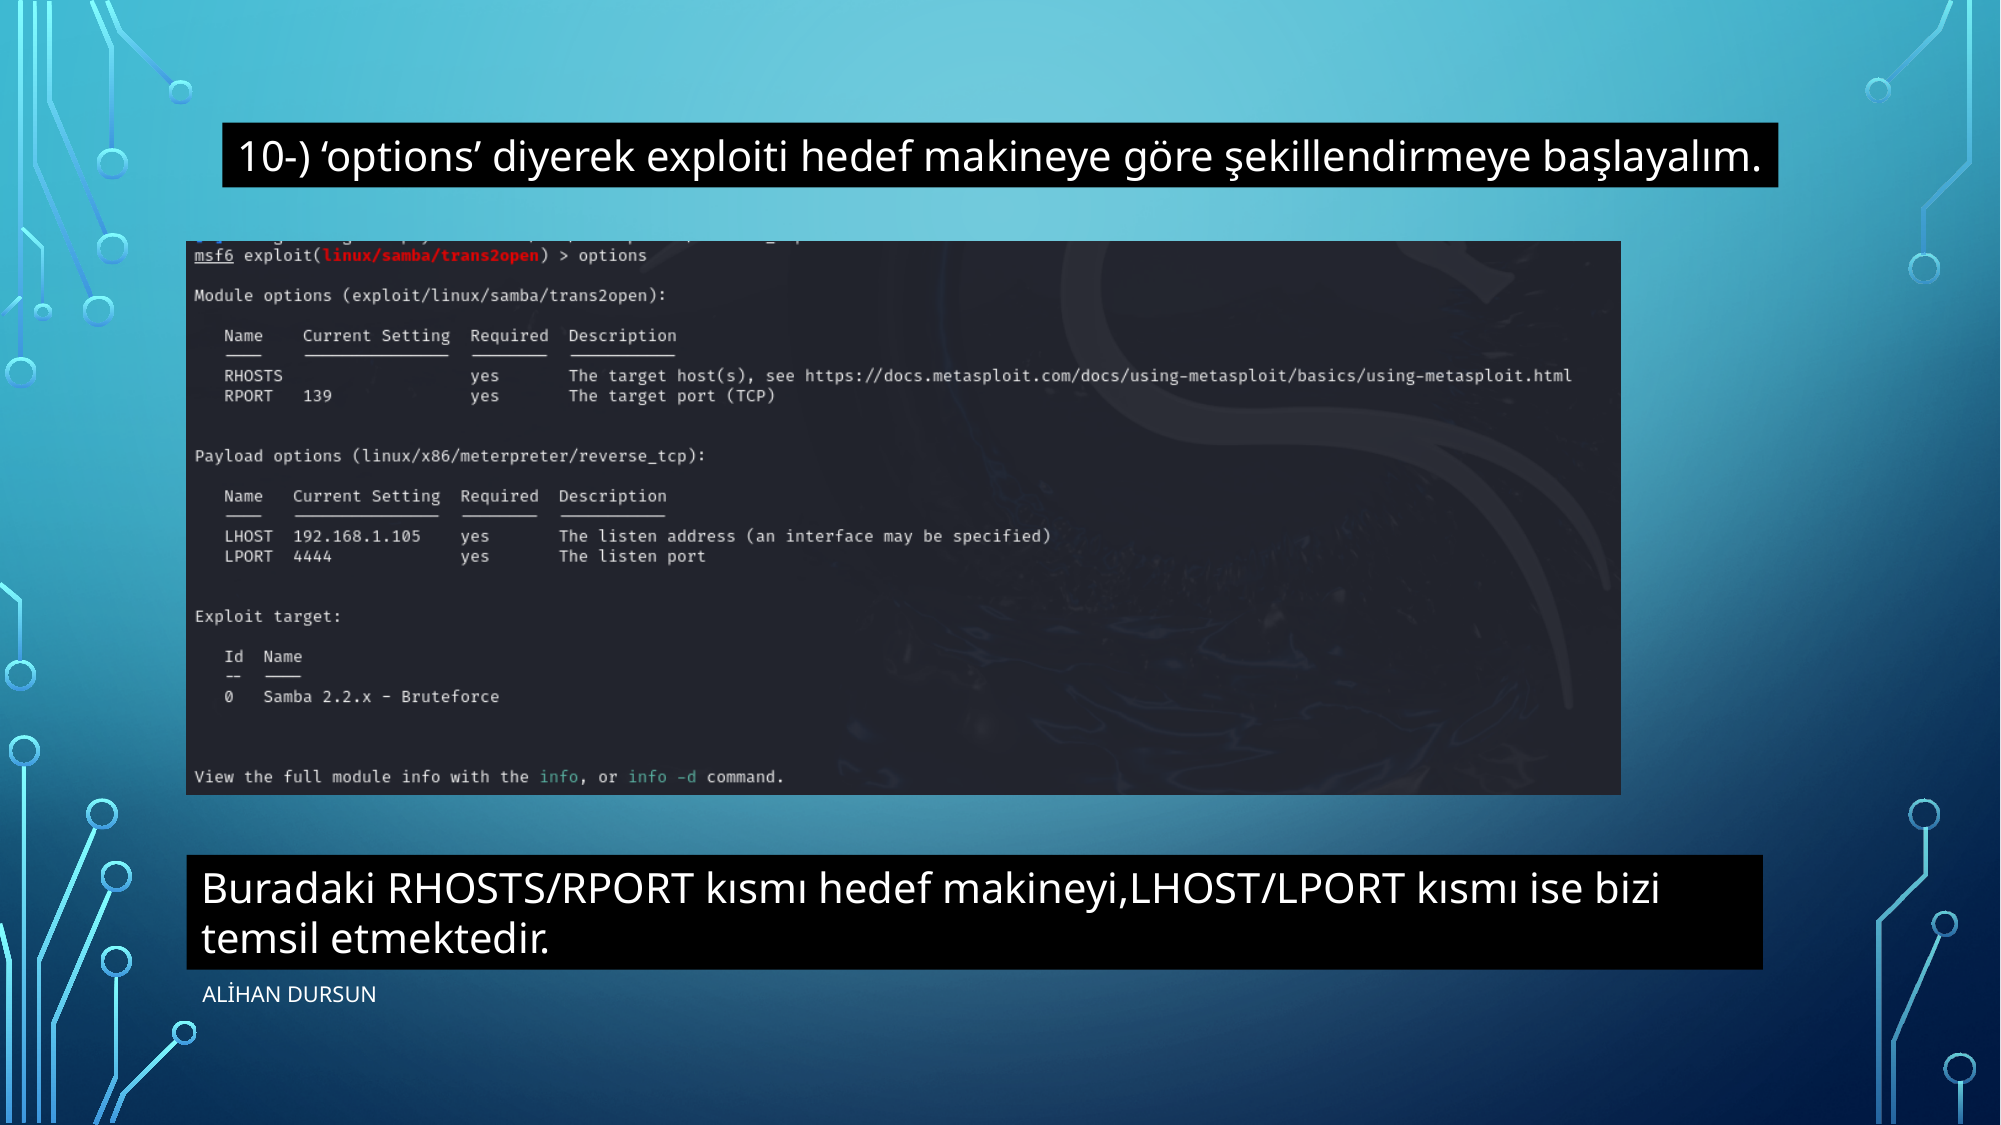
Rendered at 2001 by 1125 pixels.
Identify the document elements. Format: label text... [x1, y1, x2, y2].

footer Alihan Dursun [187, 965, 1211, 1025]
picture [186, 241, 1622, 795]
text_box Buradaki RHOSTS/RPORT kısmı hedef makineyi,LHOST/LPORT kısmı ise bizi temsil etmektedir. [186, 854, 1763, 970]
text_box 10-) ‘options’ diyerek exploiti hedef makineye göre şekillendirmeye başlayalım. [222, 122, 1779, 188]
